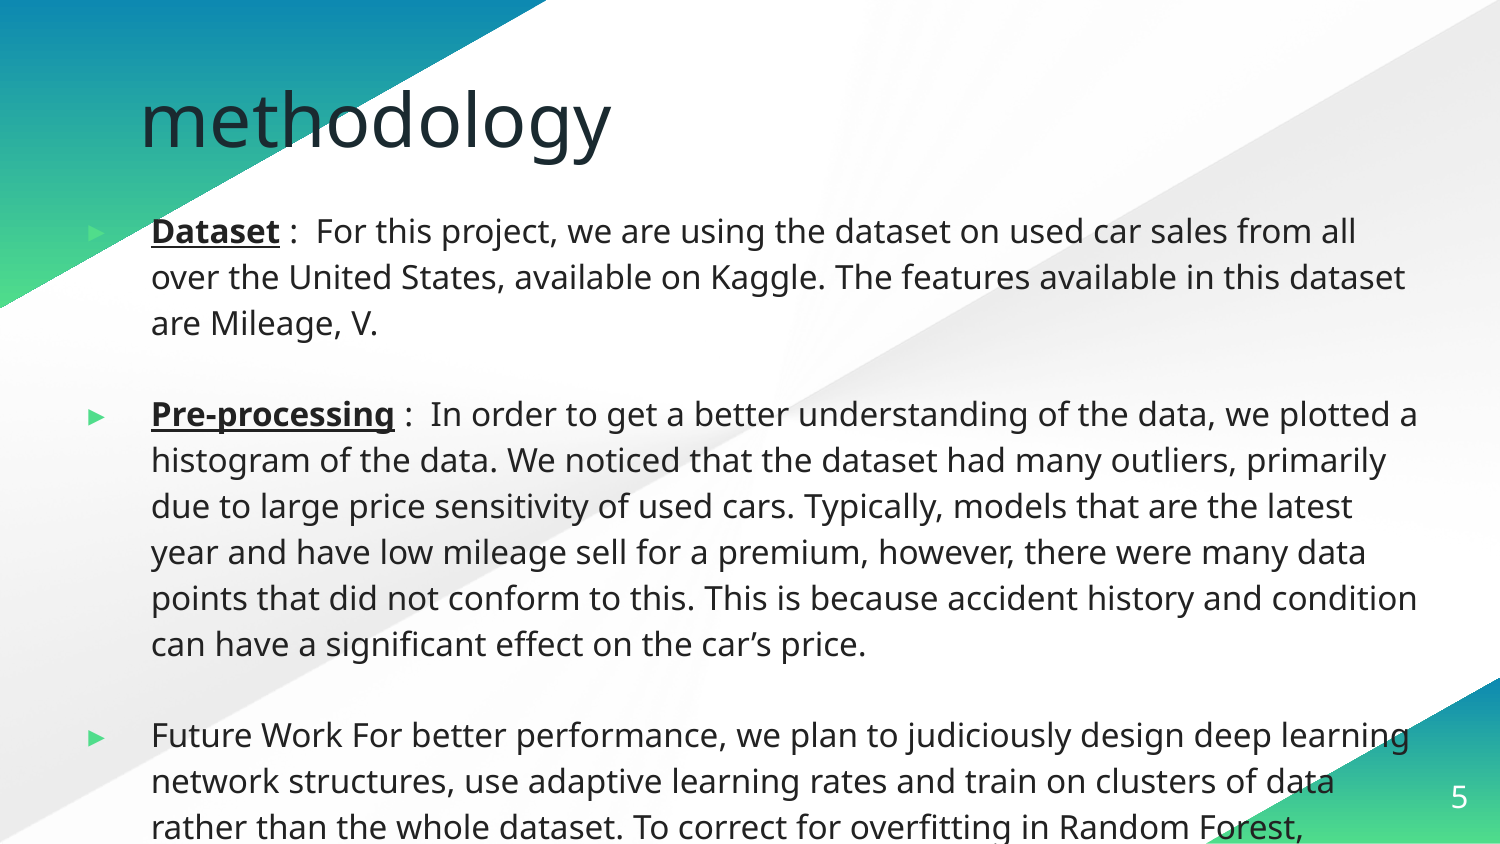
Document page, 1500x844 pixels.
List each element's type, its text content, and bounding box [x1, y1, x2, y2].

slide_number 5 [1378, 766, 1469, 832]
list Dataset : For this project, we are using the dataset on used car sales from all over the United States, available on Kaggle. The features available in this dataset are Mileage, V. Pre-processing : In order to get a better understanding of the data, we plotted a histogram of the data. We noticed that the dataset had many outliers, primarily due to large price sensitivity of used cars. Typically, models that are the latest year and have low mileage sell for a premium, however, there were many data points that did not conform to this. This is because accident history and condition can have a significant effect on the car’s price. Future Work For better performance, we plan to judiciously design deep learning network structures, use adaptive learning rates and train on clusters of data rather than the whole dataset. To correct for overfitting in Random Forest, different selections of features and number of trees will be tested to check for change in performance. [75, 163, 1425, 707]
title methodology [139, 98, 1361, 163]
